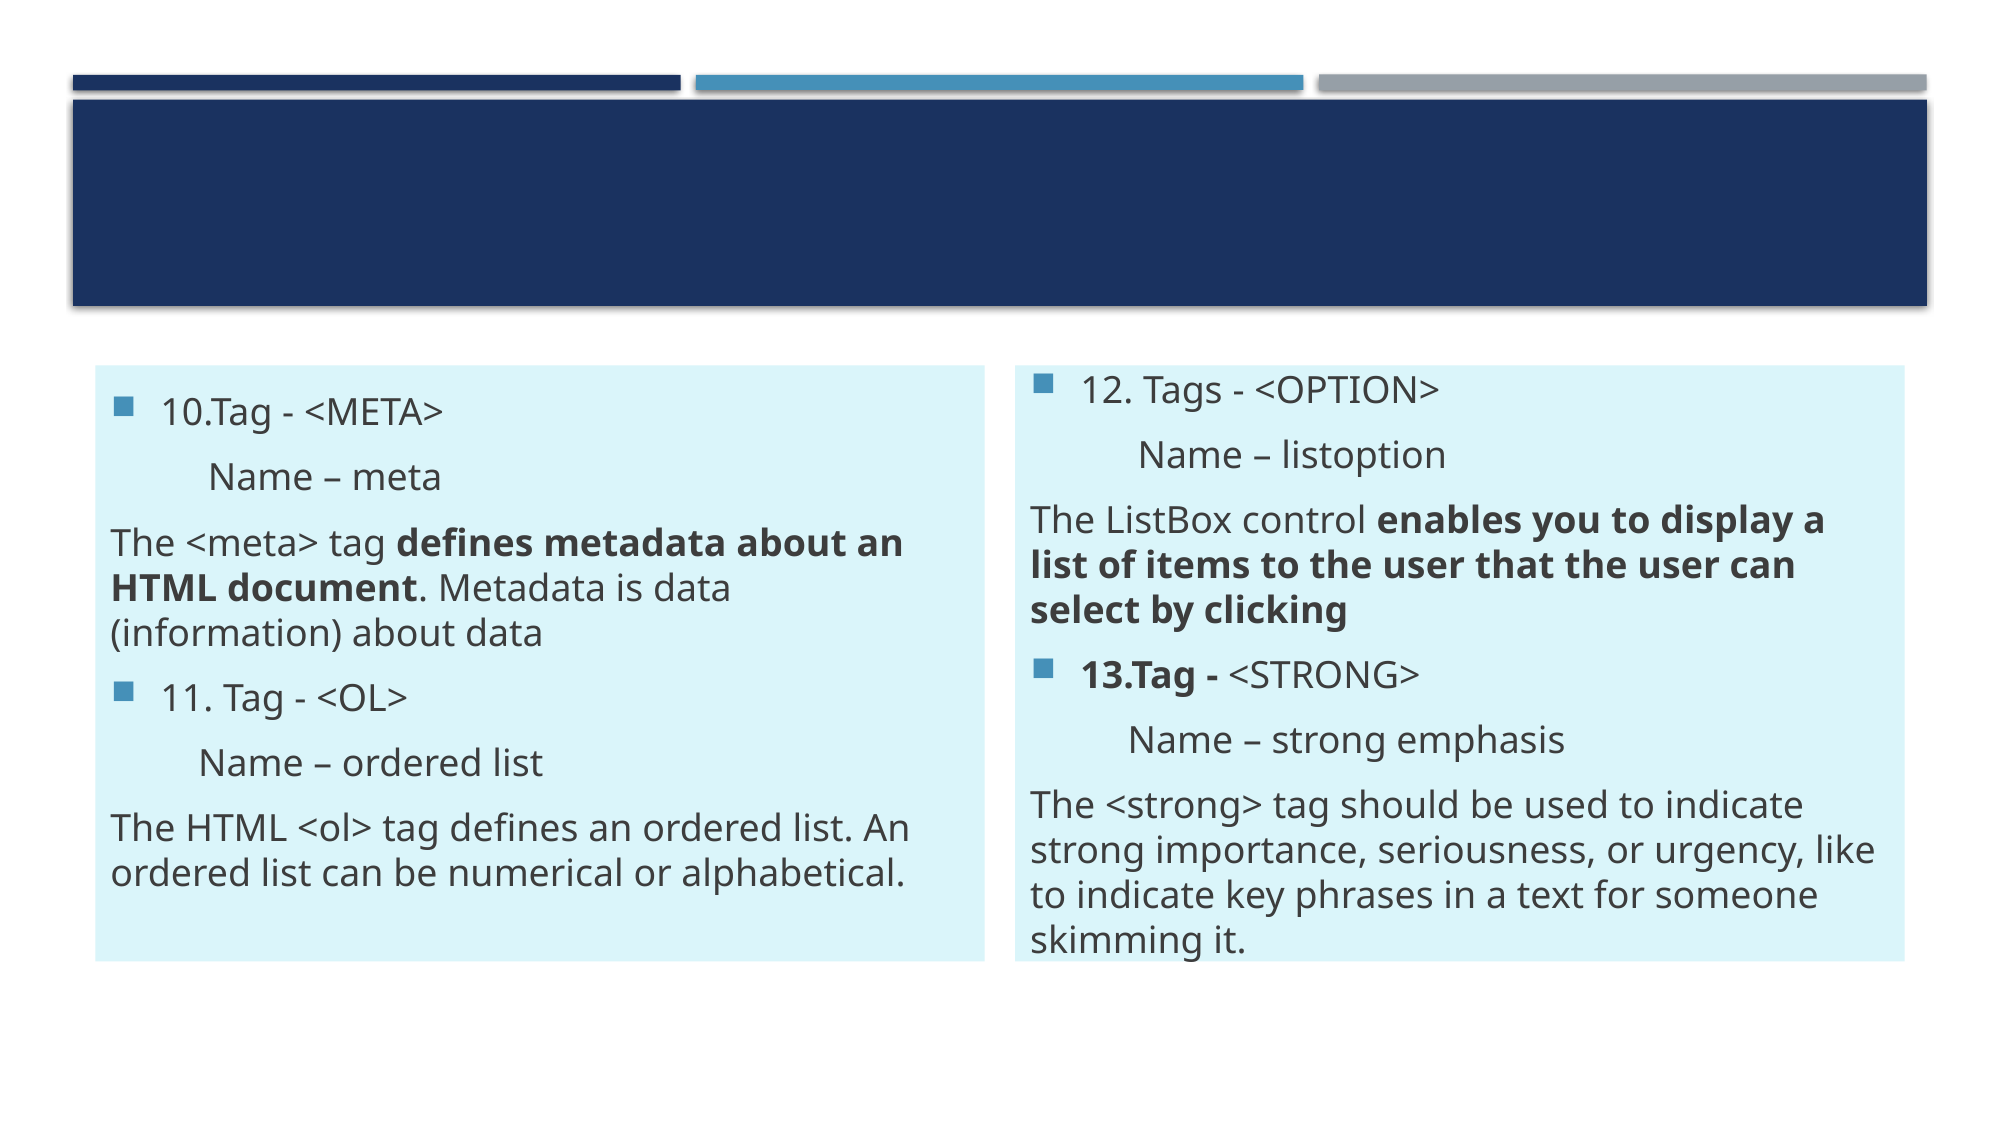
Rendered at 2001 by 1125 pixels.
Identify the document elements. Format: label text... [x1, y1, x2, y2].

list 12. Tags - <OPTION> Name – listoption The ListBox control enables you to display a list of items to the user that the user can select by clicking 13.Tag - <STRONG> Name – strong emphasis The <strong> tag should be used to indicate strong importance, seriousness, or urgency, like to indicate key phrases in a text for someone skimming it. [1015, 365, 1905, 962]
list 10.Tag - <META> Name – meta The <meta> tag defines metadata about an HTML document. Metadata is data (information) about data 11. Tag - <OL> Name – ordered list The HTML <ol> tag defines an ordered list. An ordered list can be numerical or alphabetical. [95, 365, 985, 962]
